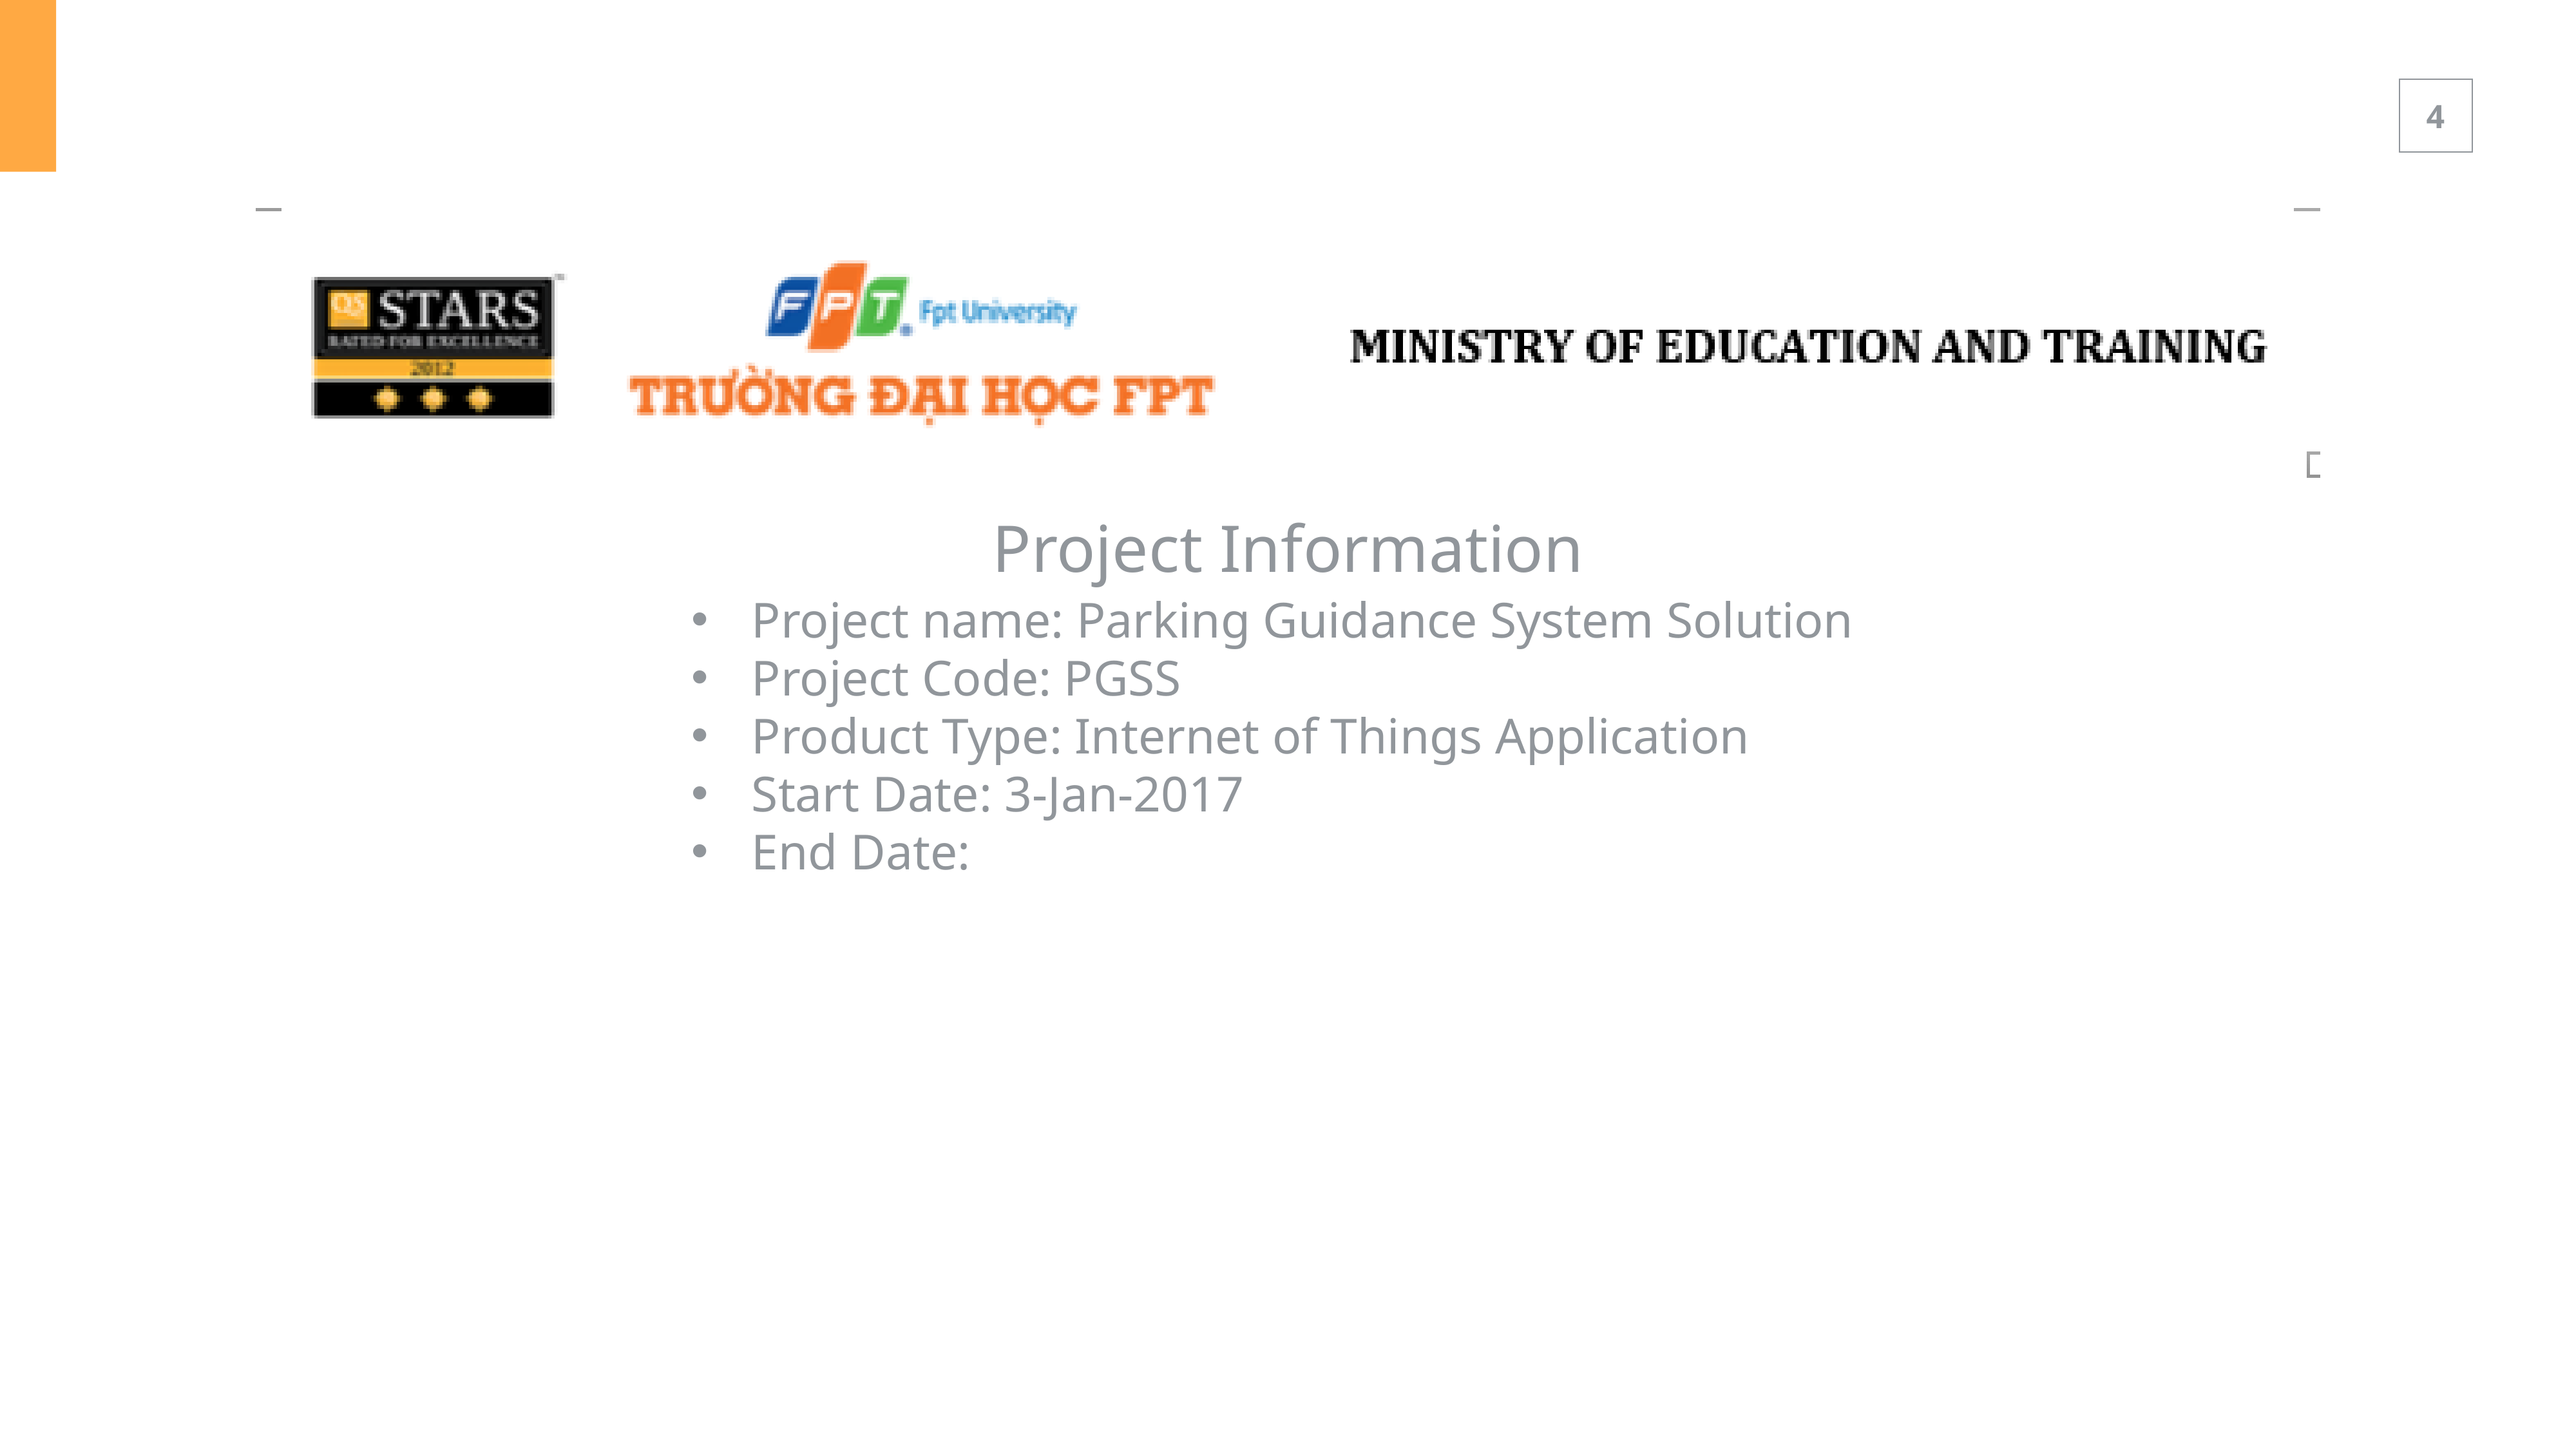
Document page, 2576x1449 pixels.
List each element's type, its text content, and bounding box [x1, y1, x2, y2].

text_box Project name: Parking Guidance System Solution Project Code: PGSS Product Type: Internet of Things Application Start Date: 3-Jan-2017 End Date: [682, 585, 1922, 947]
text_box Project Information [789, 495, 1788, 585]
picture [256, 208, 2320, 495]
